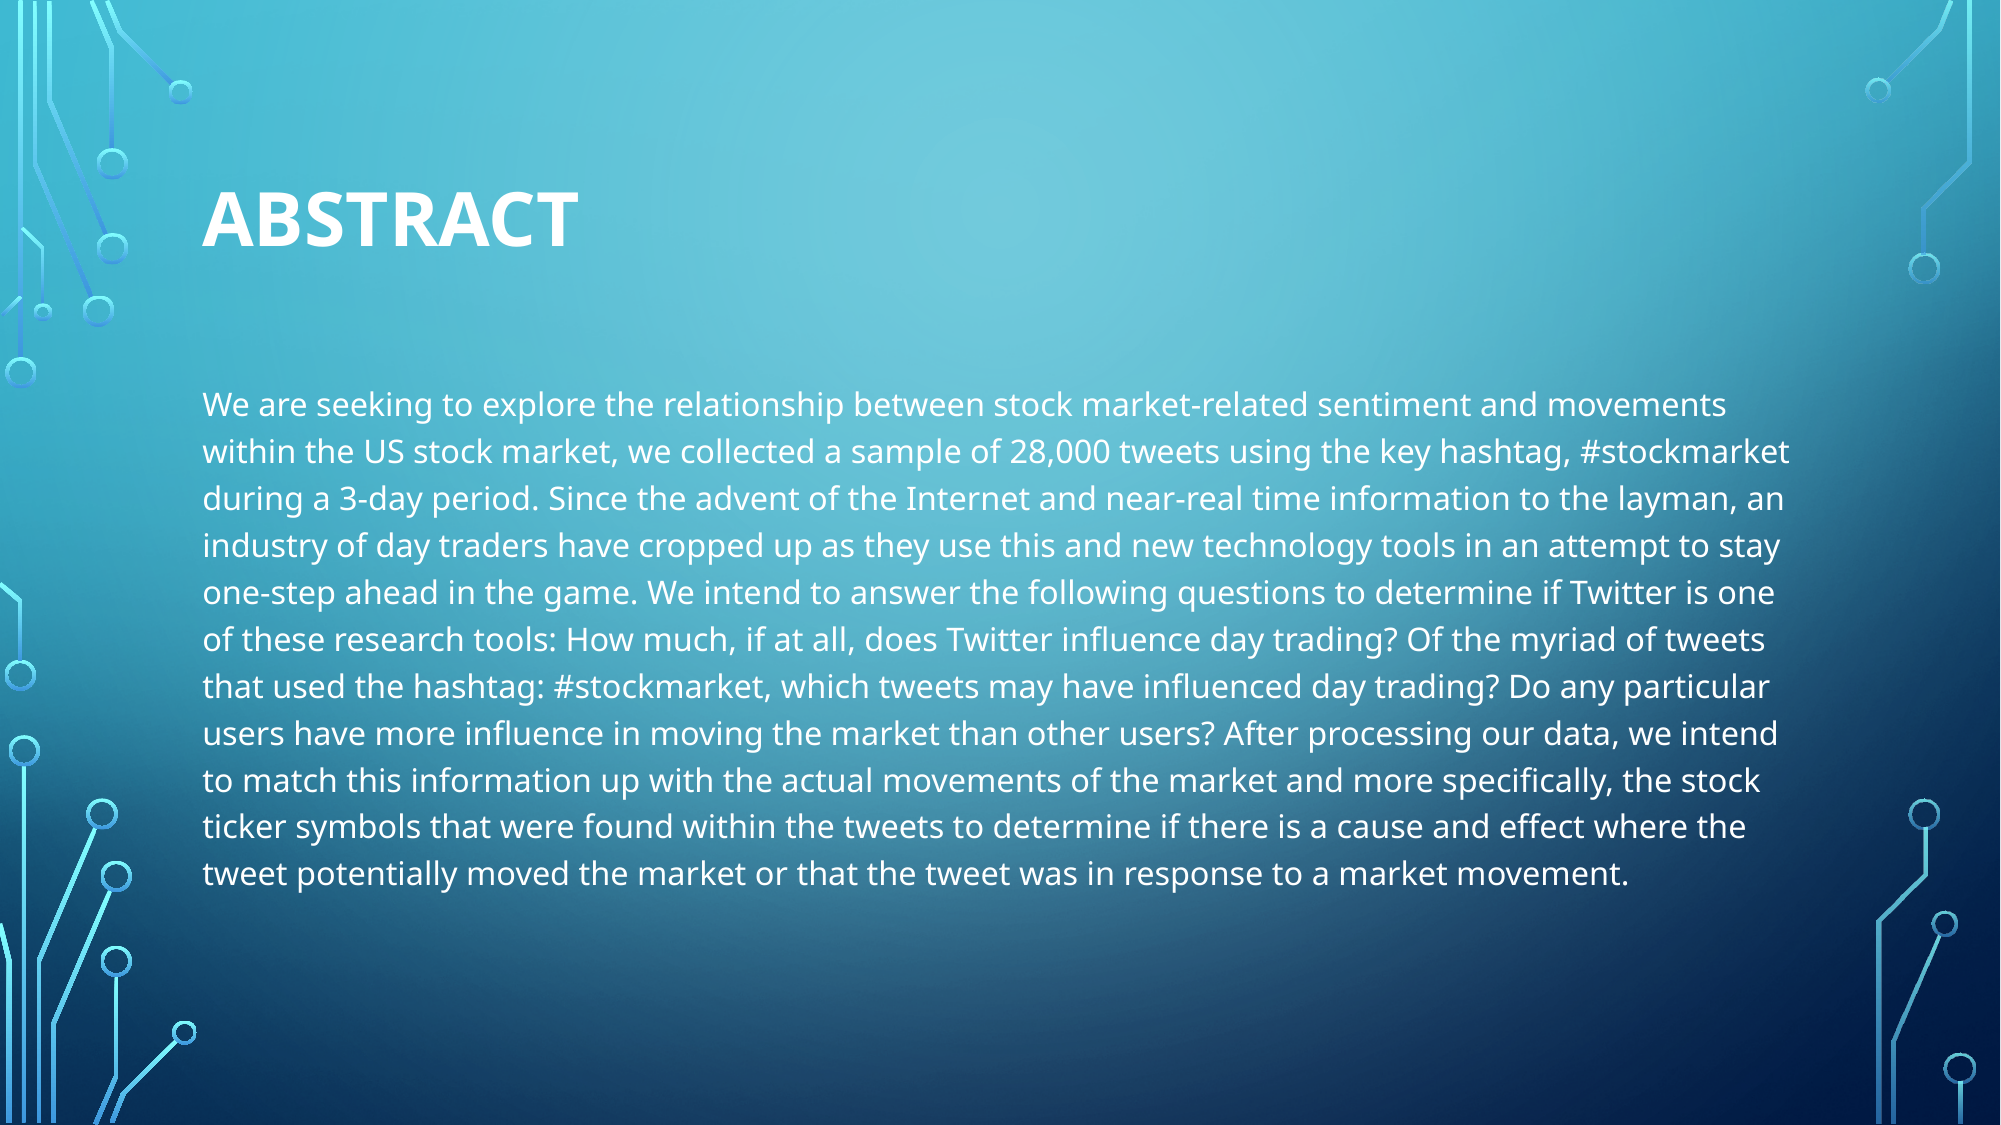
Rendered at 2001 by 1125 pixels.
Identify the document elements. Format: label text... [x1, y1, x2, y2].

list We are seeking to explore the relationship between stock market-related sentiment and movements within the US stock market, we collected a sample of 28,000 tweets using the key hashtag, #stockmarket during a 3-day period. Since the advent of the Internet and near-real time information to the layman, an industry of day traders have cropped up as they use this and new technology tools in an attempt to stay one-step ahead in the game. We intend to answer the following questions to determine if Twitter is one of these research tools: How much, if at all, does Twitter influence day trading? Of the myriad of tweets that used the hashtag: #stockmarket, which tweets may have influenced day trading? Do any particular users have more influence in moving the market than other users? After processing our data, we intend to match this information up with the actual movements of the market and more specifically, the stock ticker symbols that were found within the tweets to determine if there is a cause and effect where the tweet potentially moved the market or that the tweet was in response to a market movement. [187, 369, 1813, 950]
title Abstract [187, 101, 1813, 344]
